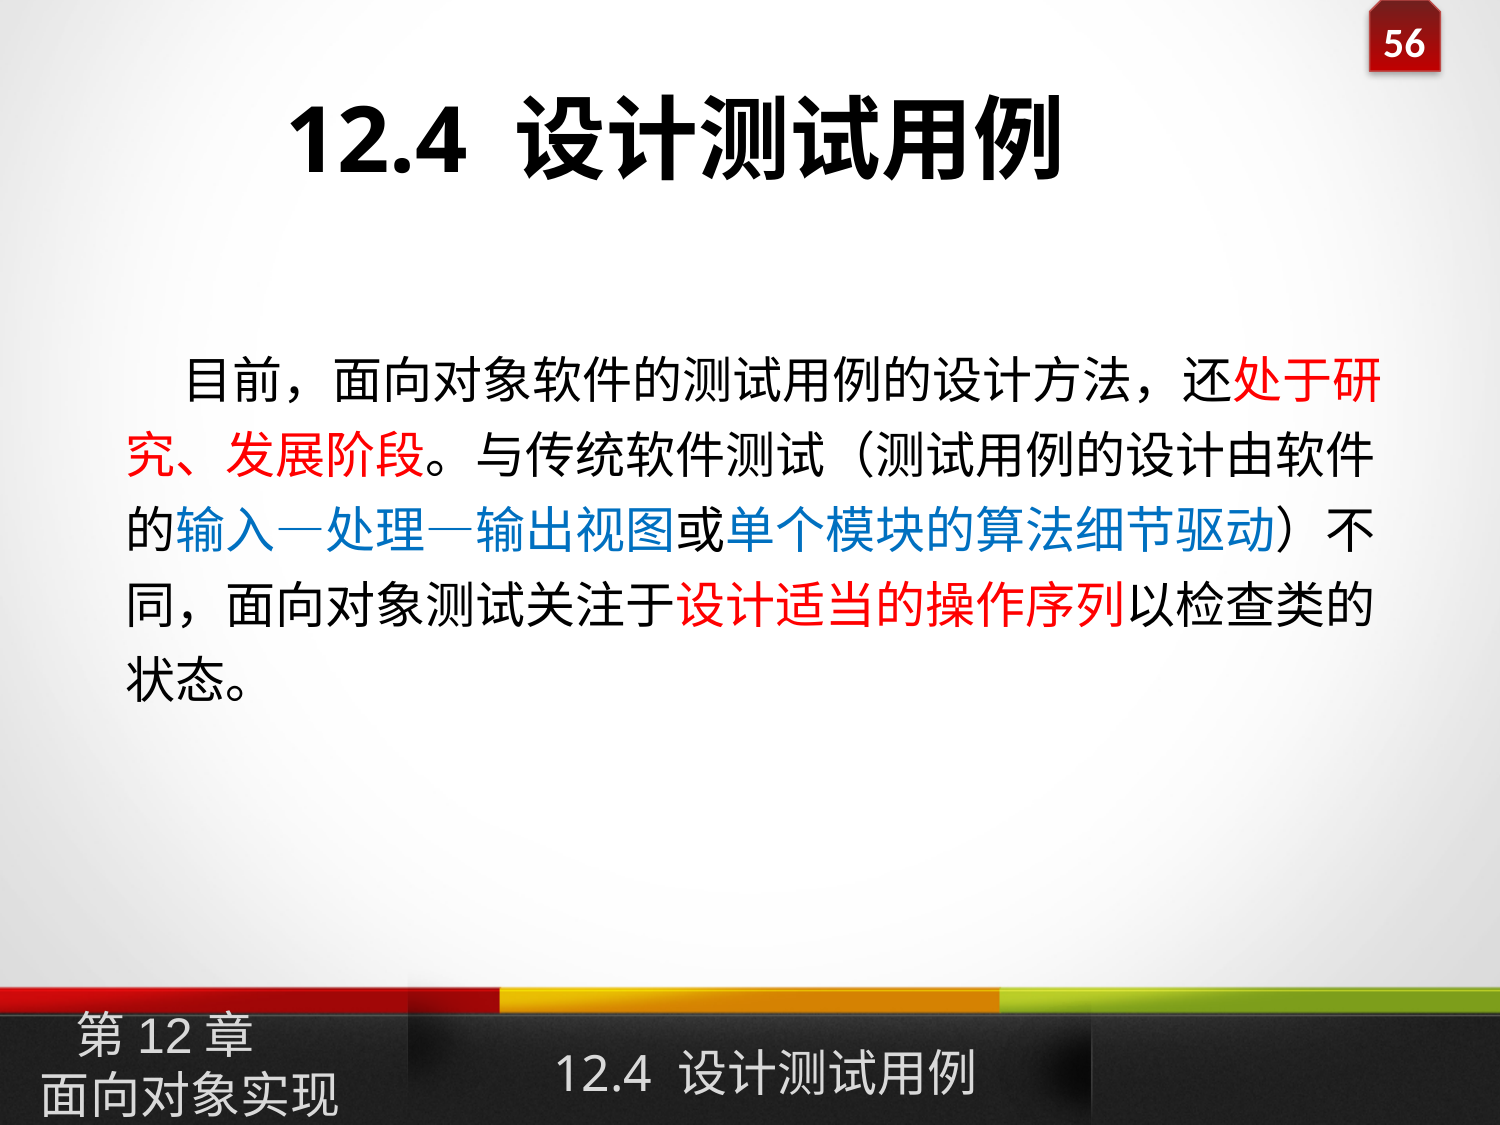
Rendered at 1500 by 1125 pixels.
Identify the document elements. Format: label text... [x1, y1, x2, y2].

text_box 目前，面向对象软件的测试用例的设计方法，还处于研究、发展阶段。与传统软件测试（测试用例的设计由软件的输入—处理—输出视图或单个模块的算法细节驱动）不同，面向对象测试关注于设计适当的操作序列以检查类的状态。 [110, 326, 1412, 716]
title 12.4 设计测试用例 [0, 41, 1351, 230]
text_box 12.4 设计测试用例 [458, 1032, 1073, 1111]
picture [0, 0, 1500, 1125]
